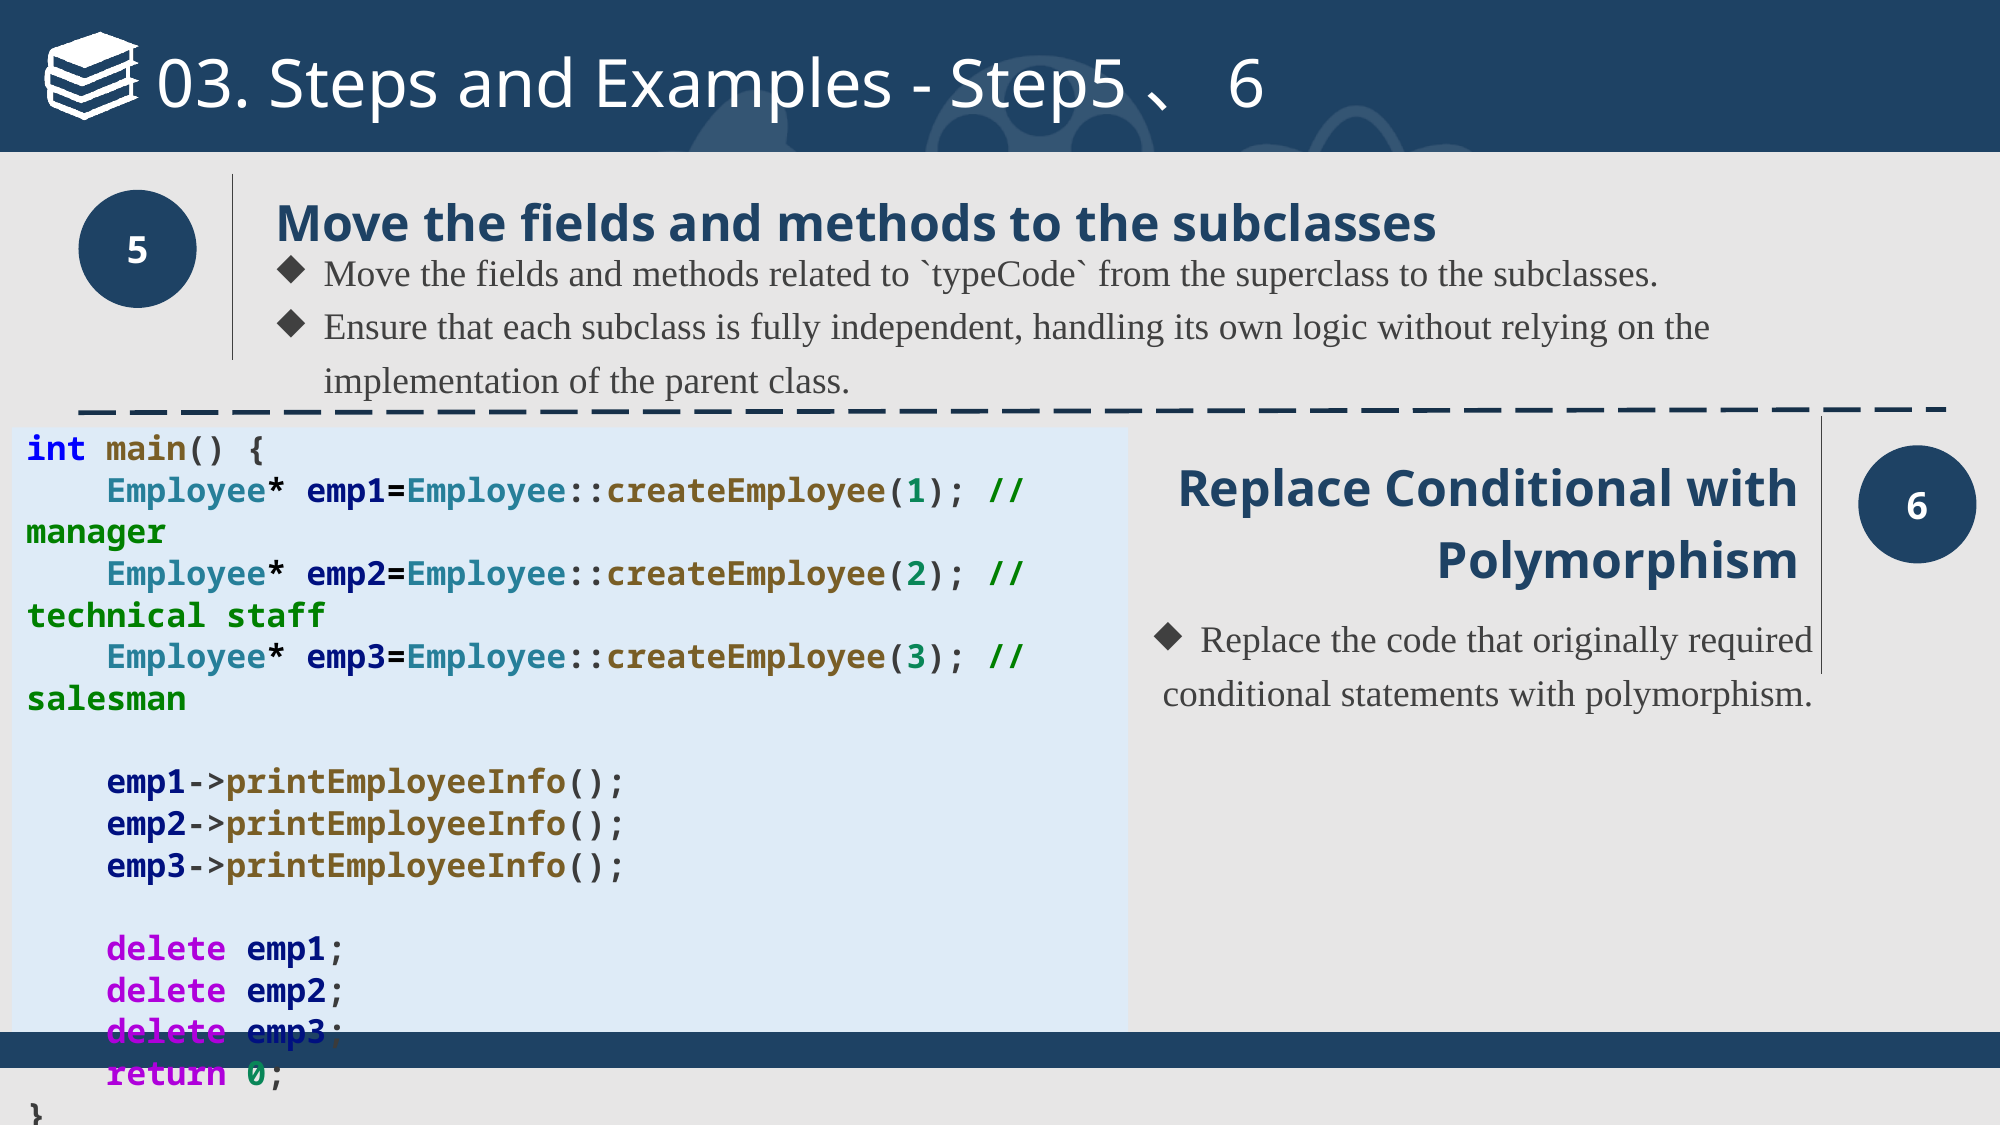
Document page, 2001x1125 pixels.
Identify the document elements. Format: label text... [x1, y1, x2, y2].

text_box Move the fields and methods to the subclasses [269, 173, 1702, 232]
text_box Move the fields and methods related to `typeCode` from the superclass to the subclasses. Ensure that each subclass is fully independent, handling its own logic without relying on the implementation of the parent class. [269, 232, 1961, 409]
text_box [78, 189, 197, 309]
text_box int main() { Employee* emp1=Employee::createEmployee(1); // manager Employee* emp2=Employee::createEmployee(2); // technical staff Employee* emp3=Employee::createEmployee(3); // salesman emp1->printEmployeeInfo(); emp2->printEmployeeInfo(); emp3->printEmployeeInfo(); delete emp1; delete emp2; delete emp3; return 0; } [11, 417, 1137, 1125]
picture [0, 0, 2000, 152]
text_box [1858, 445, 1977, 564]
text_box Replace Conditional with Polymorphism [1137, 437, 1815, 597]
title 03. Steps and Examples - Step5、6 [148, 41, 1567, 151]
text_box Replace the code that originally required conditional statements with polymorphism. [1137, 598, 1822, 776]
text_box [78, 409, 1947, 413]
